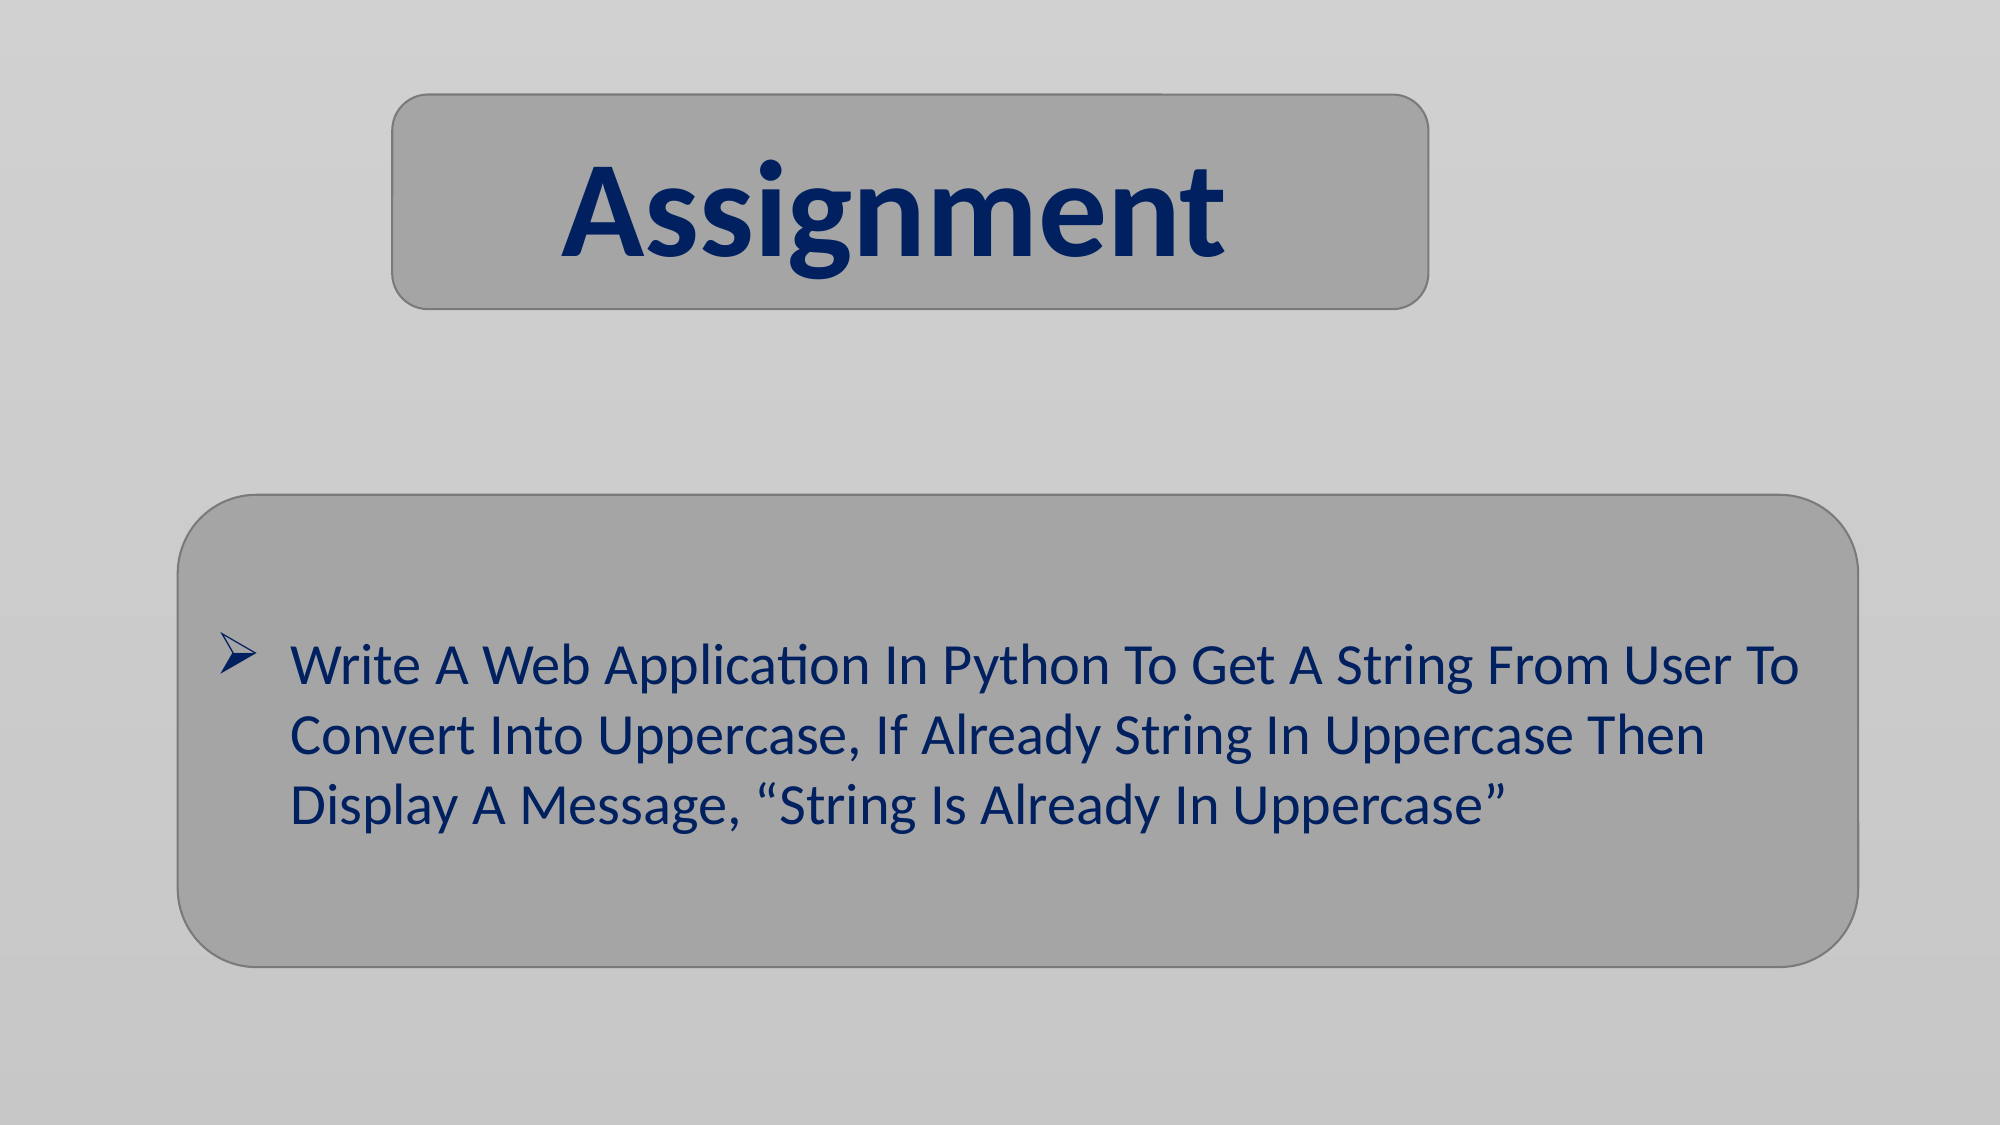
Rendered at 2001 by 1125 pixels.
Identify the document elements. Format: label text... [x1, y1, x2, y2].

text_box Assignment [391, 93, 1430, 311]
text_box Write A Web Application In Python To Get A String From User To Convert Into Uppercase, If Already String In Uppercase Then Display A Message, “String Is Already In Uppercase” [176, 493, 1860, 969]
